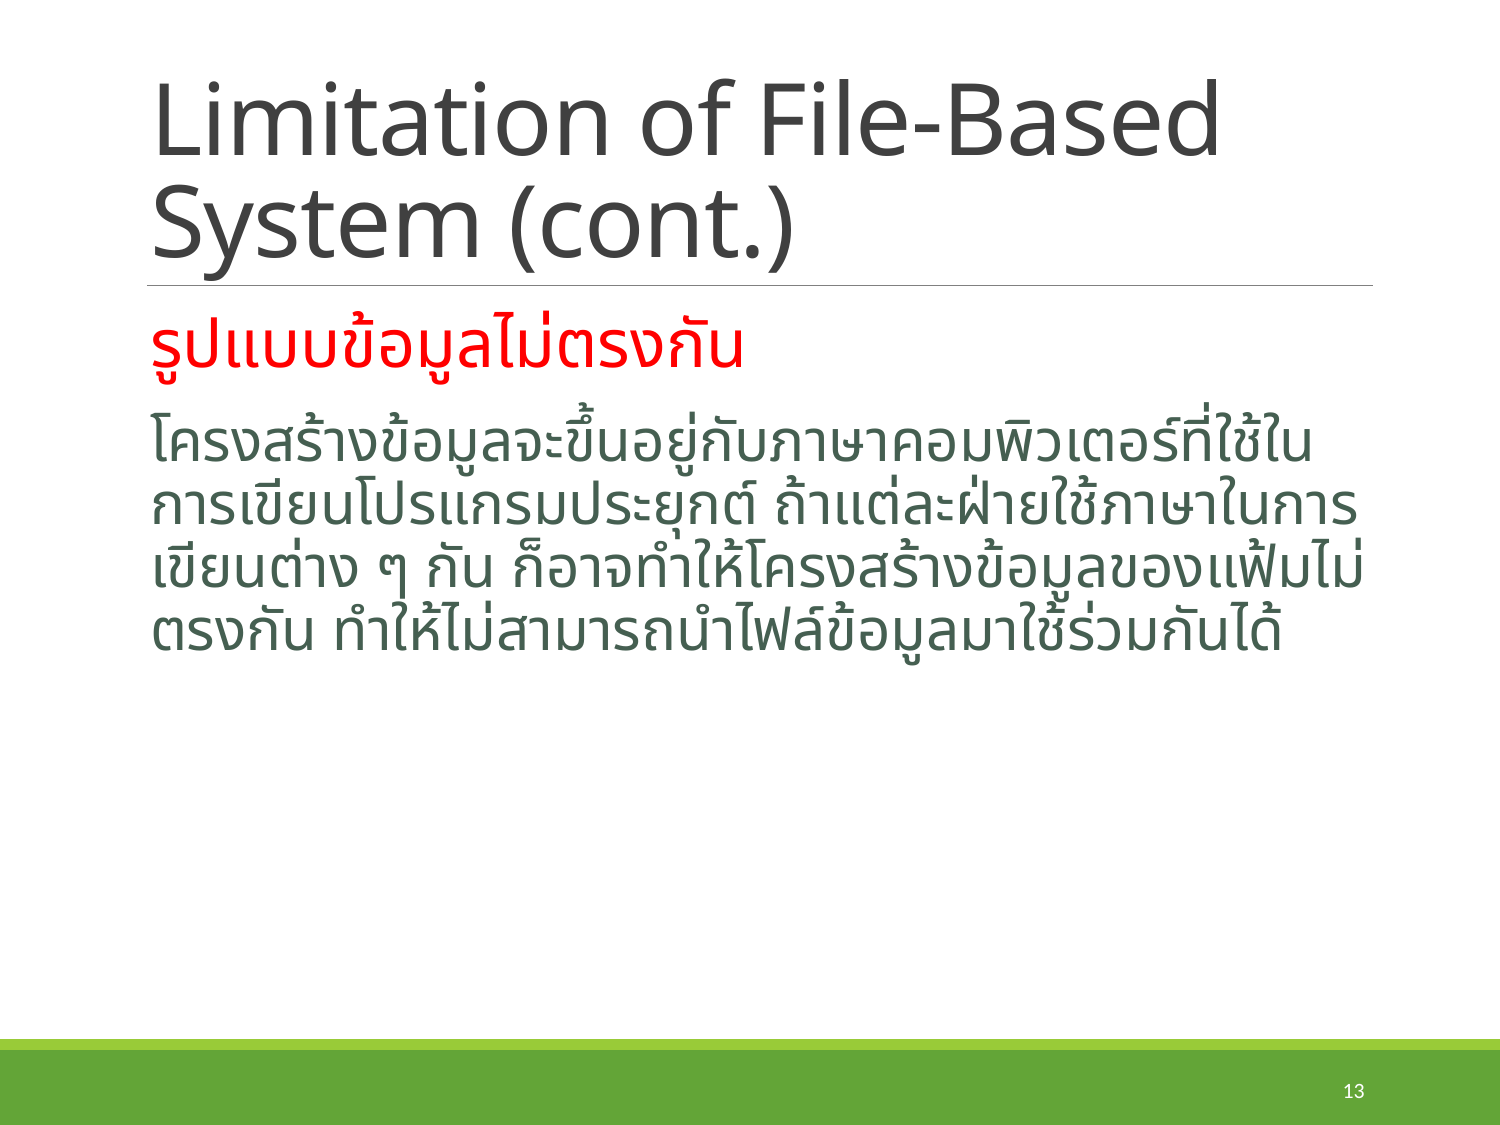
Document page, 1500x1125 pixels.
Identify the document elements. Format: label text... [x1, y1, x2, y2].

title Limitation of File-Based System (cont.) [135, 47, 1373, 285]
slide_number 13 [1218, 1059, 1380, 1120]
list รูปแบบข้อมูลไม่ตรงกัน โครงสร้างข้อมูลจะขึ้นอยู่กับภาษาคอมพิวเตอร์ที่ใช้ในการเขียนโปรแกรมประยุกต์ ถ้าแต่ละฝ่ายใช้ภาษาในการเขียนต่าง ๆ กัน ก็อาจทำให้โครงสร้างข้อมูลของแฟ้มไม่ตรงกัน ทำให้ไม่สามารถนำไฟล์ข้อมูลมาใช้ร่วมกันได้ [135, 302, 1373, 963]
